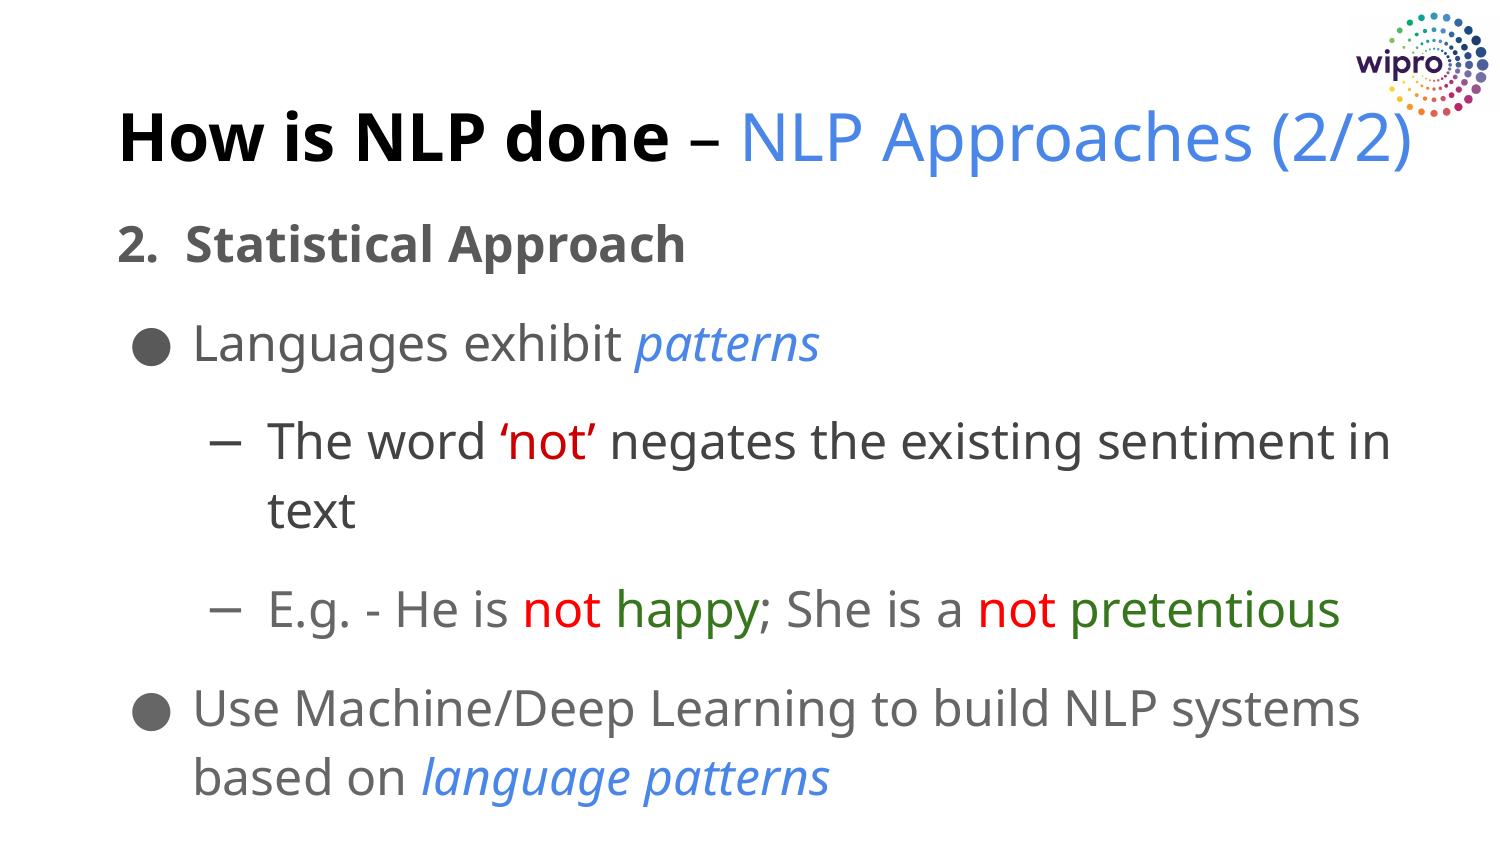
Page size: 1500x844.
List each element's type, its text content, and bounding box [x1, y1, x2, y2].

picture [1349, 12, 1500, 79]
text_box How is NLP done – NLP Approaches (2/2) [102, 79, 1500, 174]
text_box 2. Statistical Approach Languages exhibit patterns The word ‘not’ negates the existing sentiment in text E.g. - He is not happy; She is a not pretentious Use Machine/Deep Learning to build NLP systems based on language patterns [102, 188, 1500, 750]
